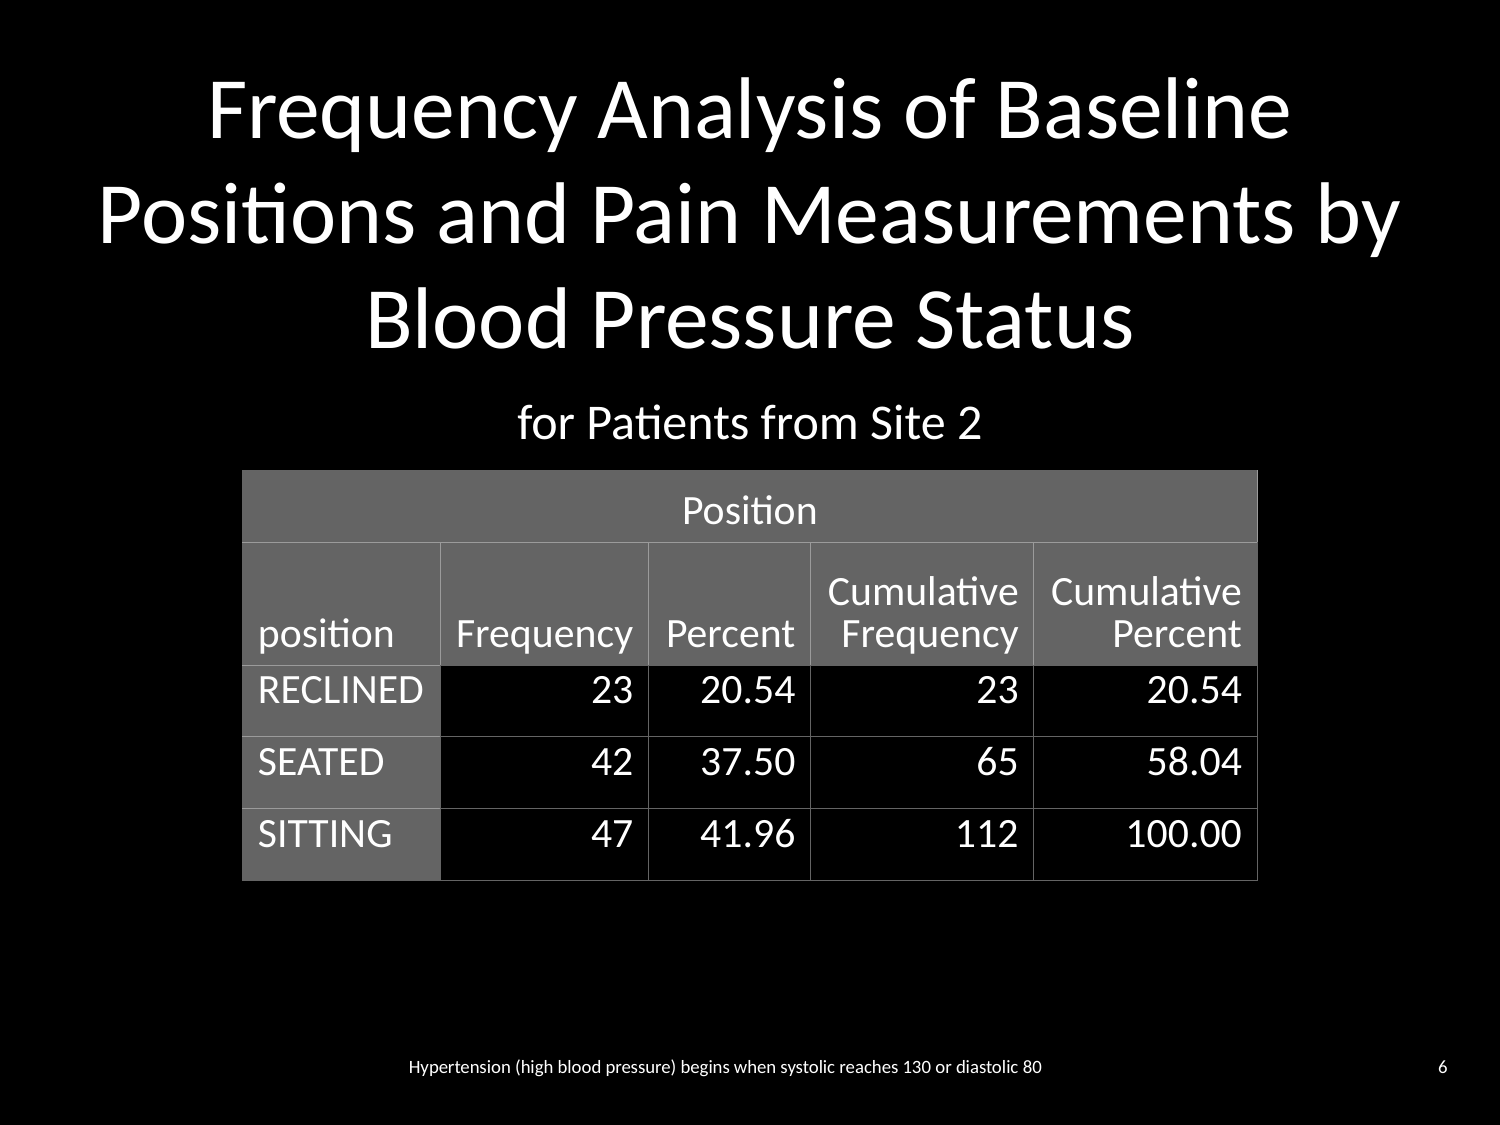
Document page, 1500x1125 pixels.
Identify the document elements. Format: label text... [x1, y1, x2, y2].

table_cell Percent [649, 543, 810, 665]
table_cell SITTING [243, 809, 440, 880]
table_cell Cumulative Frequency [811, 543, 1033, 665]
footer Hypertension (high blood pressure) begins when systolic reaches 130 or diastolic 80 [393, 1043, 1106, 1088]
table_cell 41.96 [649, 809, 810, 880]
table_header Position [243, 471, 1257, 542]
slide_number 6 [1106, 1043, 1463, 1088]
table_cell 20.54 [1034, 666, 1257, 736]
title for Patients from Site 2 [37, 378, 1463, 461]
table_cell 20.54 [649, 666, 810, 736]
title Frequency Analysis of Baseline Positions and Pain Measurements by Blood Pressure Status [37, 37, 1463, 378]
table_cell 37.50 [649, 737, 810, 808]
table_cell RECLINED [243, 666, 440, 736]
table_cell Cumulative Percent [1034, 543, 1257, 665]
table_cell 47 [441, 809, 648, 880]
table_cell 23 [441, 666, 648, 736]
table_cell 42 [441, 737, 648, 808]
table_cell SEATED [243, 737, 440, 808]
table_cell 100.00 [1034, 809, 1257, 880]
table_cell 58.04 [1034, 737, 1257, 808]
table_cell 65 [811, 737, 1033, 808]
table_cell 23 [811, 666, 1033, 736]
table_cell 112 [811, 809, 1033, 880]
table_cell Frequency [441, 543, 648, 665]
table_cell position [243, 543, 440, 665]
